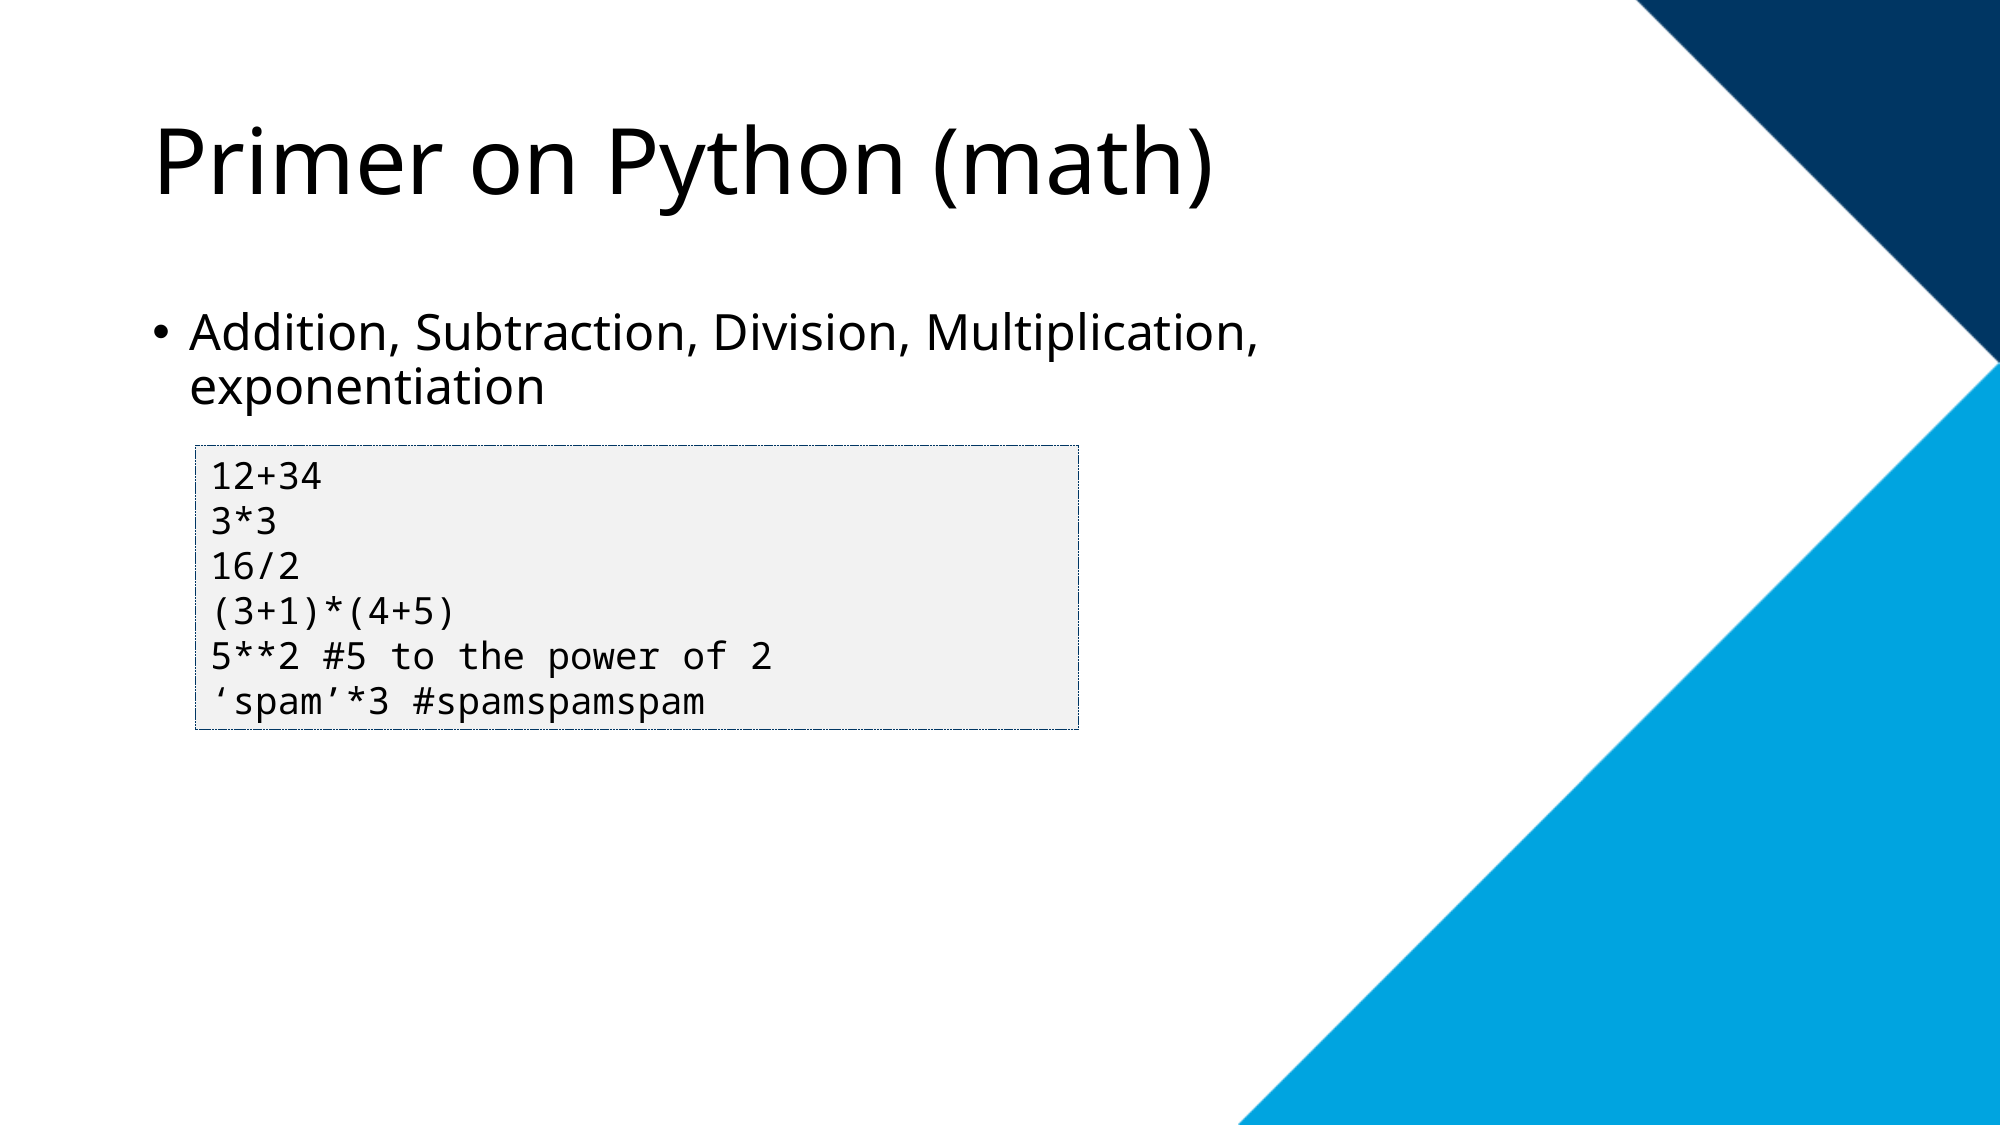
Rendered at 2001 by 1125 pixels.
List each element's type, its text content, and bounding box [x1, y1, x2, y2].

title Primer on Python (math) [137, 59, 1680, 271]
text_box 12+34 3*3 16/2 (3+1)*(4+5) 5**2 #5 to the power of 2 ‘spam’*3 #spamspamspam [195, 445, 1079, 730]
list Addition, Subtraction, Division, Multiplication, exponentiation [137, 299, 1338, 1014]
picture [1238, 0, 2000, 1125]
